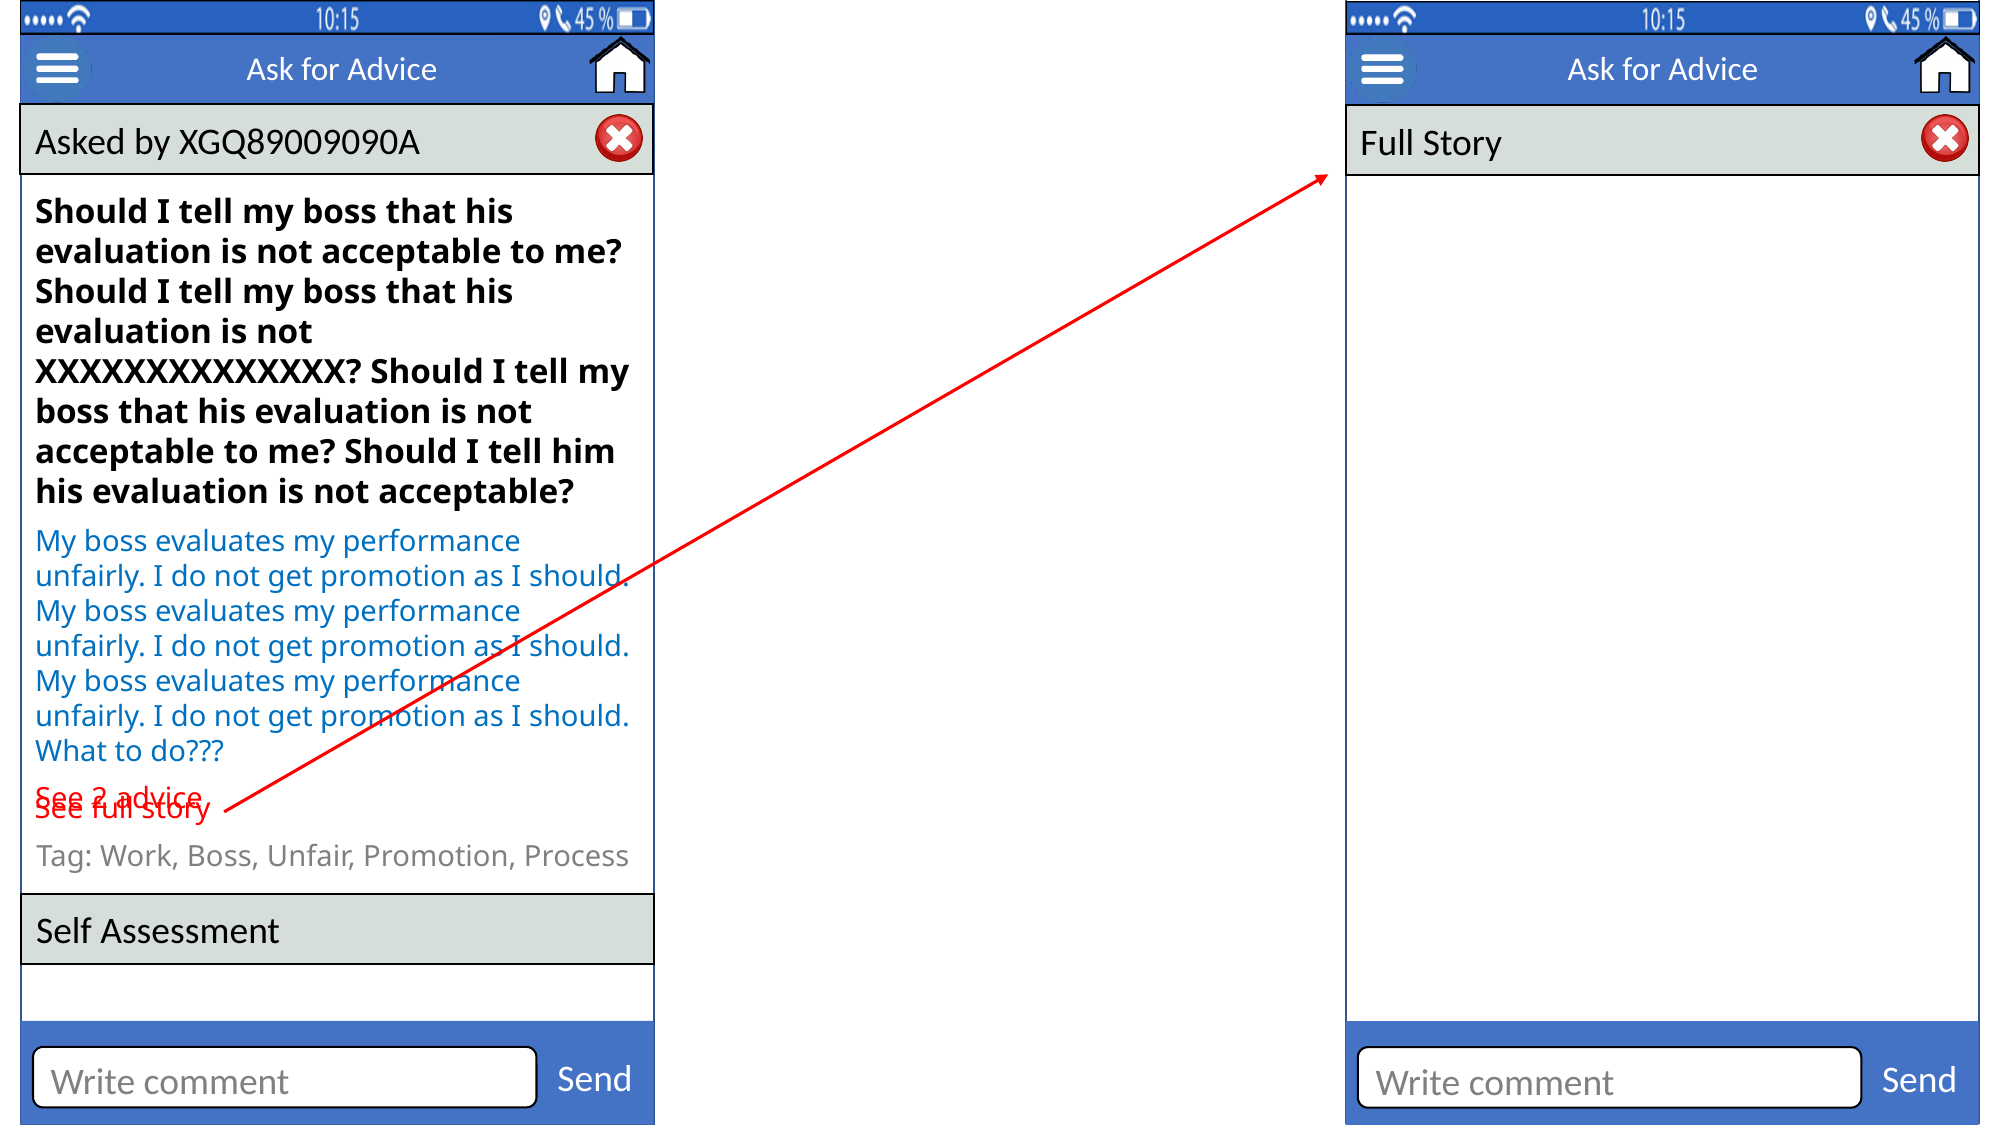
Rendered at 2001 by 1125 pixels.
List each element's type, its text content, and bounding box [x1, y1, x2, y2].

text_box [1345, 1020, 1980, 1125]
text_box Ask for Advice [123, 39, 560, 95]
text_box [20, 965, 655, 1020]
text_box Full Story [1345, 104, 1980, 176]
text_box Tag: Work, Boss, Unfair, Promotion, Process [21, 829, 655, 880]
text_box Asked by XGQ89009090A [19, 103, 654, 175]
text_box Self Assessment [20, 893, 655, 965]
picture [589, 36, 650, 93]
text_box [96, 33, 655, 105]
picture [1914, 36, 1975, 93]
picture [595, 114, 643, 162]
picture [17, 0, 654, 107]
text_box [20, 1020, 655, 1125]
text_box Write comment [1356, 1046, 1858, 1109]
text_box [20, 175, 224, 183]
picture [1342, 1, 1980, 107]
picture [1921, 114, 1969, 162]
text_box Write comment [31, 1045, 532, 1109]
text_box [1421, 35, 1980, 104]
text_box See full story [19, 781, 653, 832]
text_box [1345, 176, 1980, 1020]
text_box Should I tell my boss that his evaluation is not acceptable to me? Should I tell my boss that his evaluation is not XXXXXXXXXXXXXX? Should I tell my boss that his evaluation is not acceptable to me? Should I tell him his evaluation is not acceptable? My boss evaluates my performance unfairly. I do not get promotion as I should. My boss evaluates my performance unfairly. I do not get promotion as I should. My boss evaluates my performance unfairly. I do not get promotion as I should. What to do??? See 2 advice [20, 183, 224, 781]
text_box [224, 174, 1329, 812]
text_box Send [530, 1046, 660, 1107]
text_box Ask for Advice [1444, 39, 1881, 95]
text_box [20, 832, 655, 893]
text_box Send [1854, 1047, 1985, 1107]
